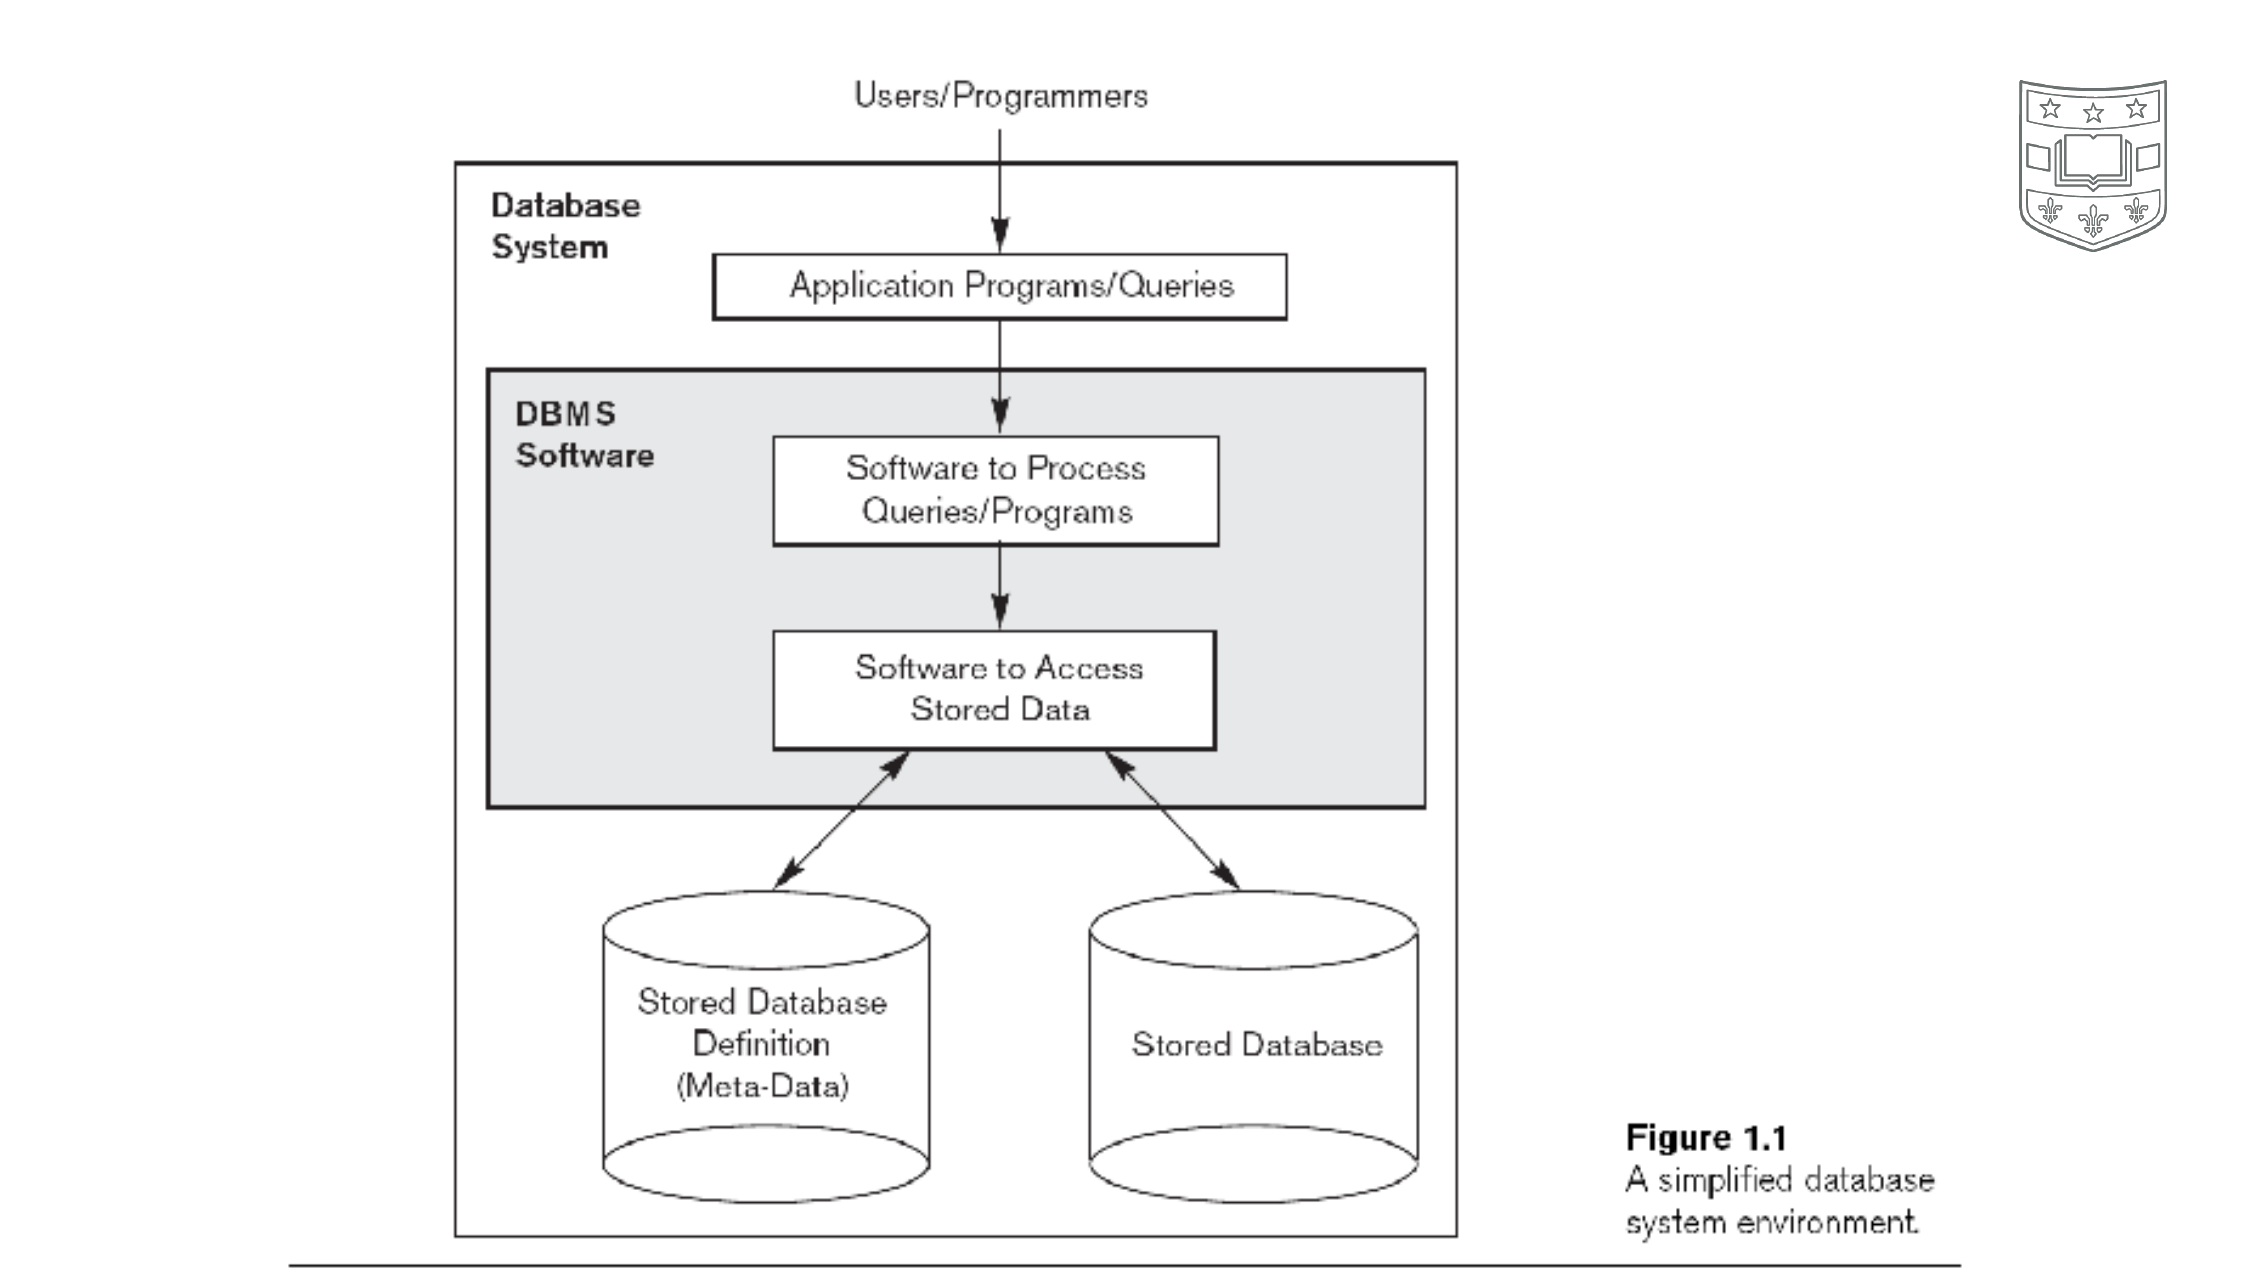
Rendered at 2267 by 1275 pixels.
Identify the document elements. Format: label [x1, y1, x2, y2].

picture [275, 74, 1991, 1275]
picture [2019, 80, 2167, 252]
